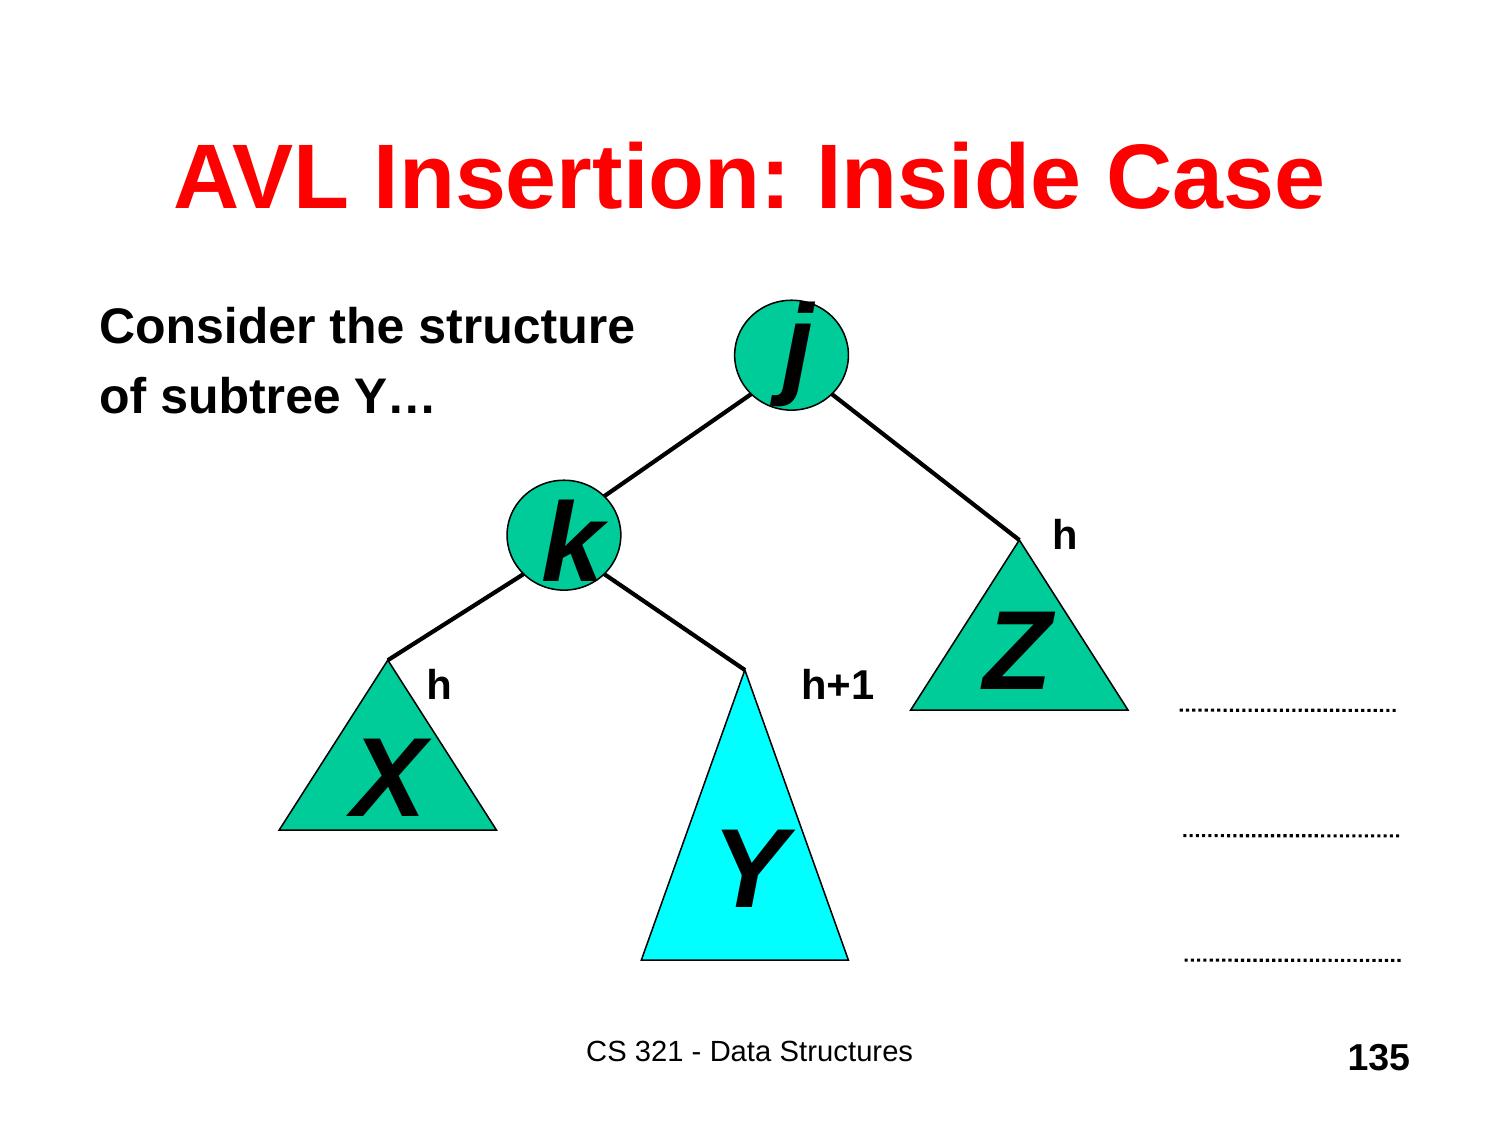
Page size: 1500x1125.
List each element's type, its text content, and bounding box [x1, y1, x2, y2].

slide_number 135 [1112, 1024, 1426, 1101]
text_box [831, 393, 1020, 541]
text_box h [1037, 500, 1091, 566]
text_box h+1 [786, 650, 890, 716]
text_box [603, 573, 746, 671]
text_box j [767, 263, 838, 415]
text_box [910, 620, 968, 711]
text_box h [411, 668, 467, 716]
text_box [387, 573, 524, 661]
text_box Consider the structure of subtree Y… [84, 286, 651, 432]
footer CS 321 - Data Structures [462, 1024, 1038, 1101]
text_box [364, 665, 497, 831]
text_box k [527, 461, 597, 612]
text_box AVL Insertion: Inside Case [109, 106, 1391, 238]
text_box [838, 323, 849, 387]
text_box [641, 677, 849, 961]
text_box [279, 741, 336, 831]
text_box [597, 490, 621, 580]
text_box X [336, 696, 407, 847]
text_box [734, 305, 767, 405]
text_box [603, 393, 752, 497]
text_box [1000, 545, 1129, 711]
text_box [507, 493, 527, 577]
text_box Z [968, 569, 1038, 720]
text_box Y [698, 787, 768, 938]
